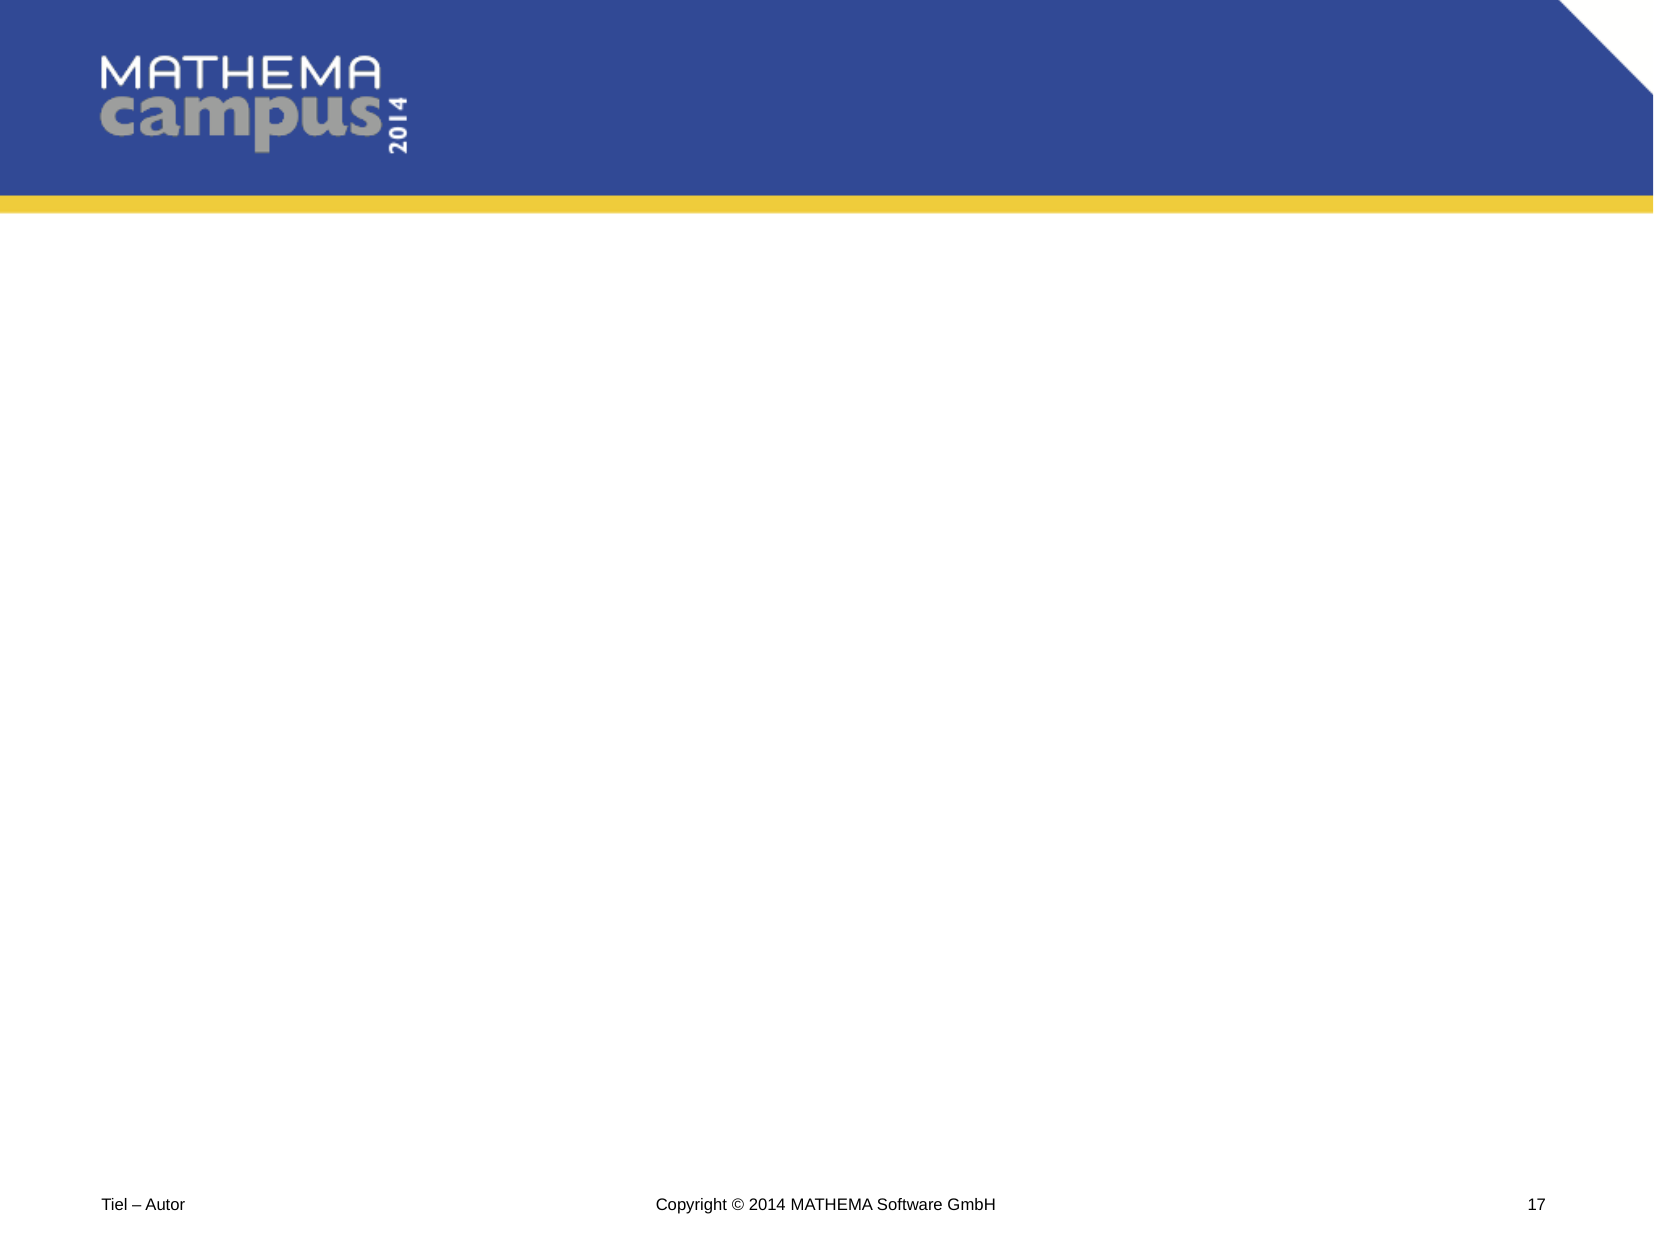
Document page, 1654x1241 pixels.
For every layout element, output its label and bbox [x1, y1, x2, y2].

picture [0, 0, 1654, 217]
